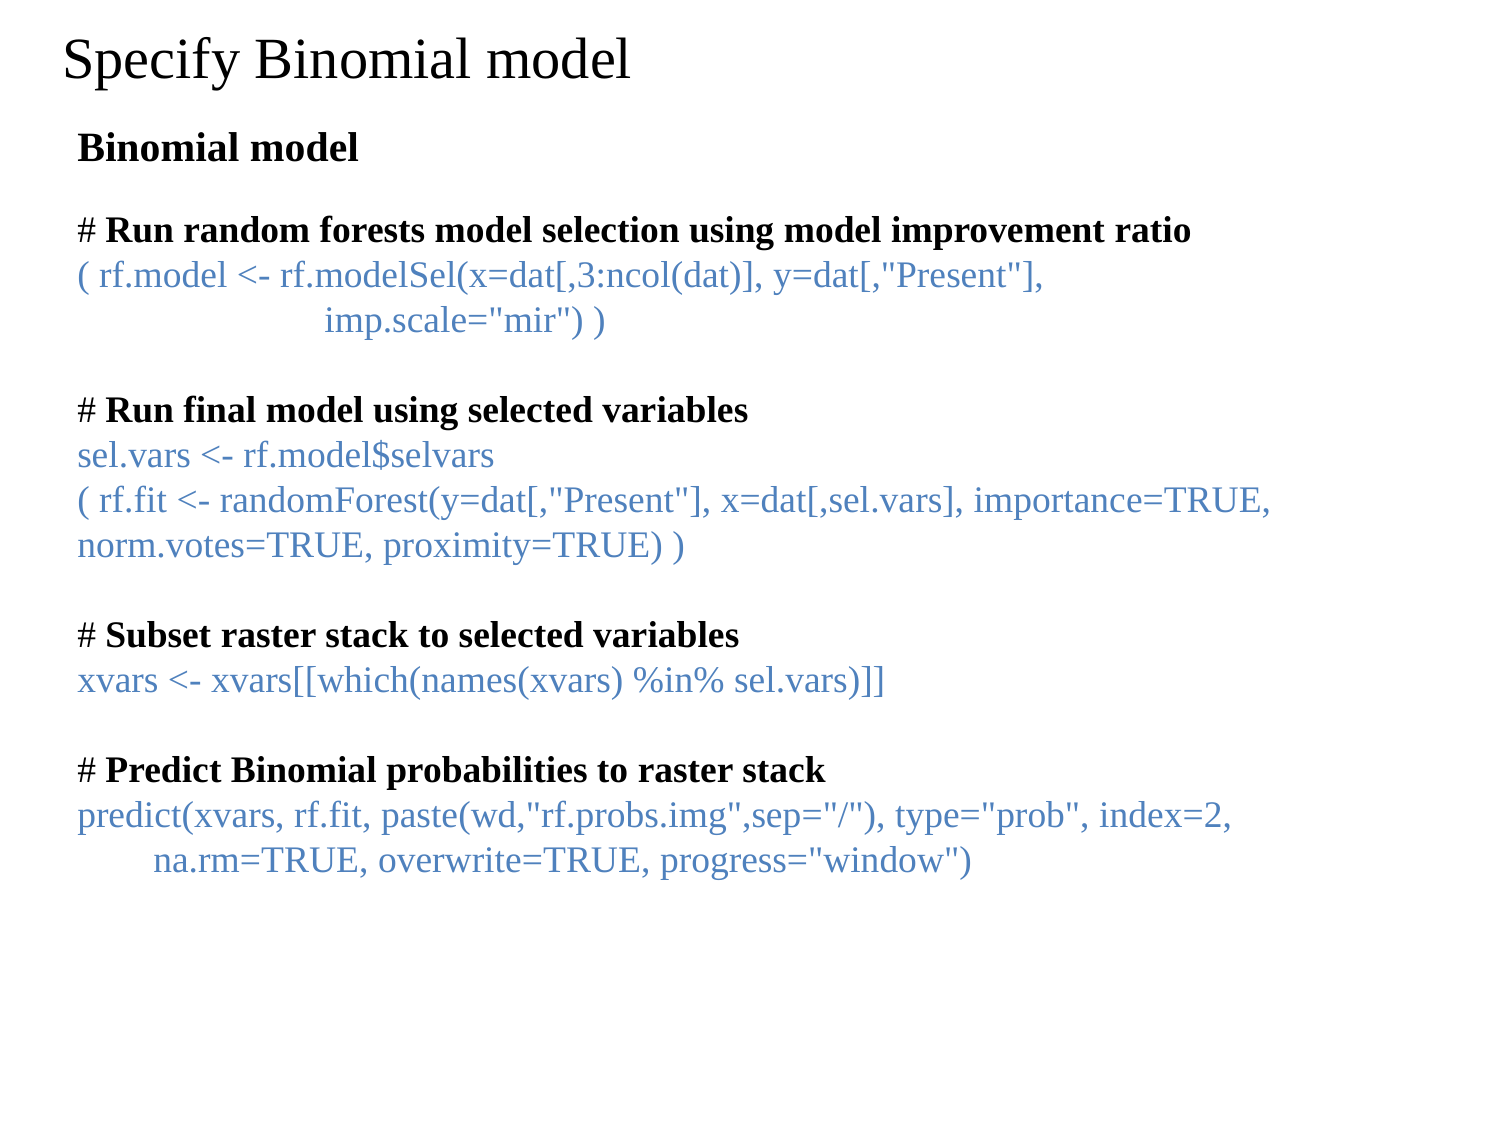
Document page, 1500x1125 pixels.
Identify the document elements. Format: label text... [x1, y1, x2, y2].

text_box Binomial model # Run random forests model selection using model improvement ratio ( rf.model <- rf.modelSel(x=dat[,3:ncol(dat)], y=dat[,"Present"], imp.scale="mir") ) # Run final model using selected variables sel.vars <- rf.model$selvars ( rf.fit <- randomForest(y=dat[,"Present"], x=dat[,sel.vars], importance=TRUE, norm.votes=TRUE, proximity=TRUE) ) # Subset raster stack to selected variables xvars <- xvars[[which(names(xvars) %in% sel.vars)]] # Predict Binomial probabilities to raster stack predict(xvars, rf.fit, paste(wd,"rf.probs.img",sep="/"), type="prob", index=2, na.rm=TRUE, overwrite=TRUE, progress="window") [62, 112, 1463, 888]
text_box Specify Binomial model [47, 12, 648, 98]
